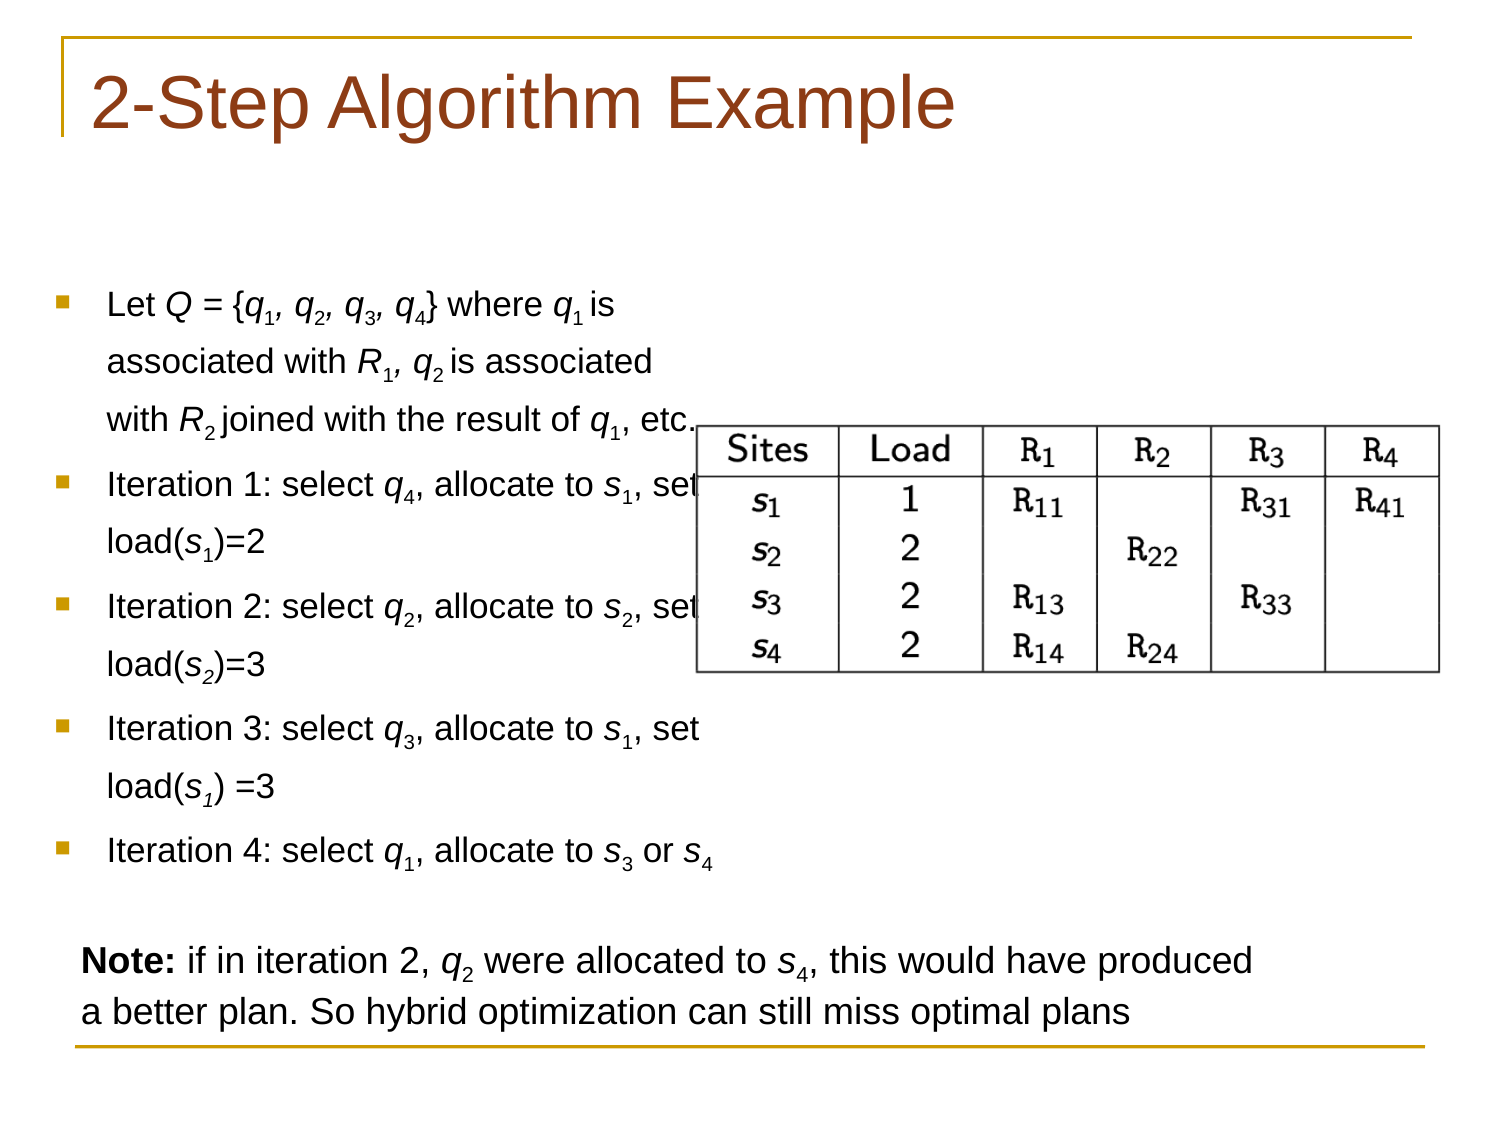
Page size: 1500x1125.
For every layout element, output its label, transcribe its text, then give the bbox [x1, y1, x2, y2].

text_box Note: if in iteration 2, q2 were allocated to s4, this would have produced a better plan. So hybrid optimization can still miss optimal plans [65, 928, 1269, 1040]
picture [666, 394, 1500, 703]
title 2-Step Algorithm Example [74, 45, 1426, 233]
list Let Q = {q1, q2, q3, q4} where q1 is associated with R1, q2 is associated with R2 joined with the result of q1, etc. Iteration 1: select q4, allocate to s1, set load(s1)=2 Iteration 2: select q2, allocate to s2, set load(s2)=3 Iteration 3: select q3, allocate to s1, set load(s1) =3 Iteration 4: select q1, allocate to s3 or s4 [39, 263, 740, 897]
